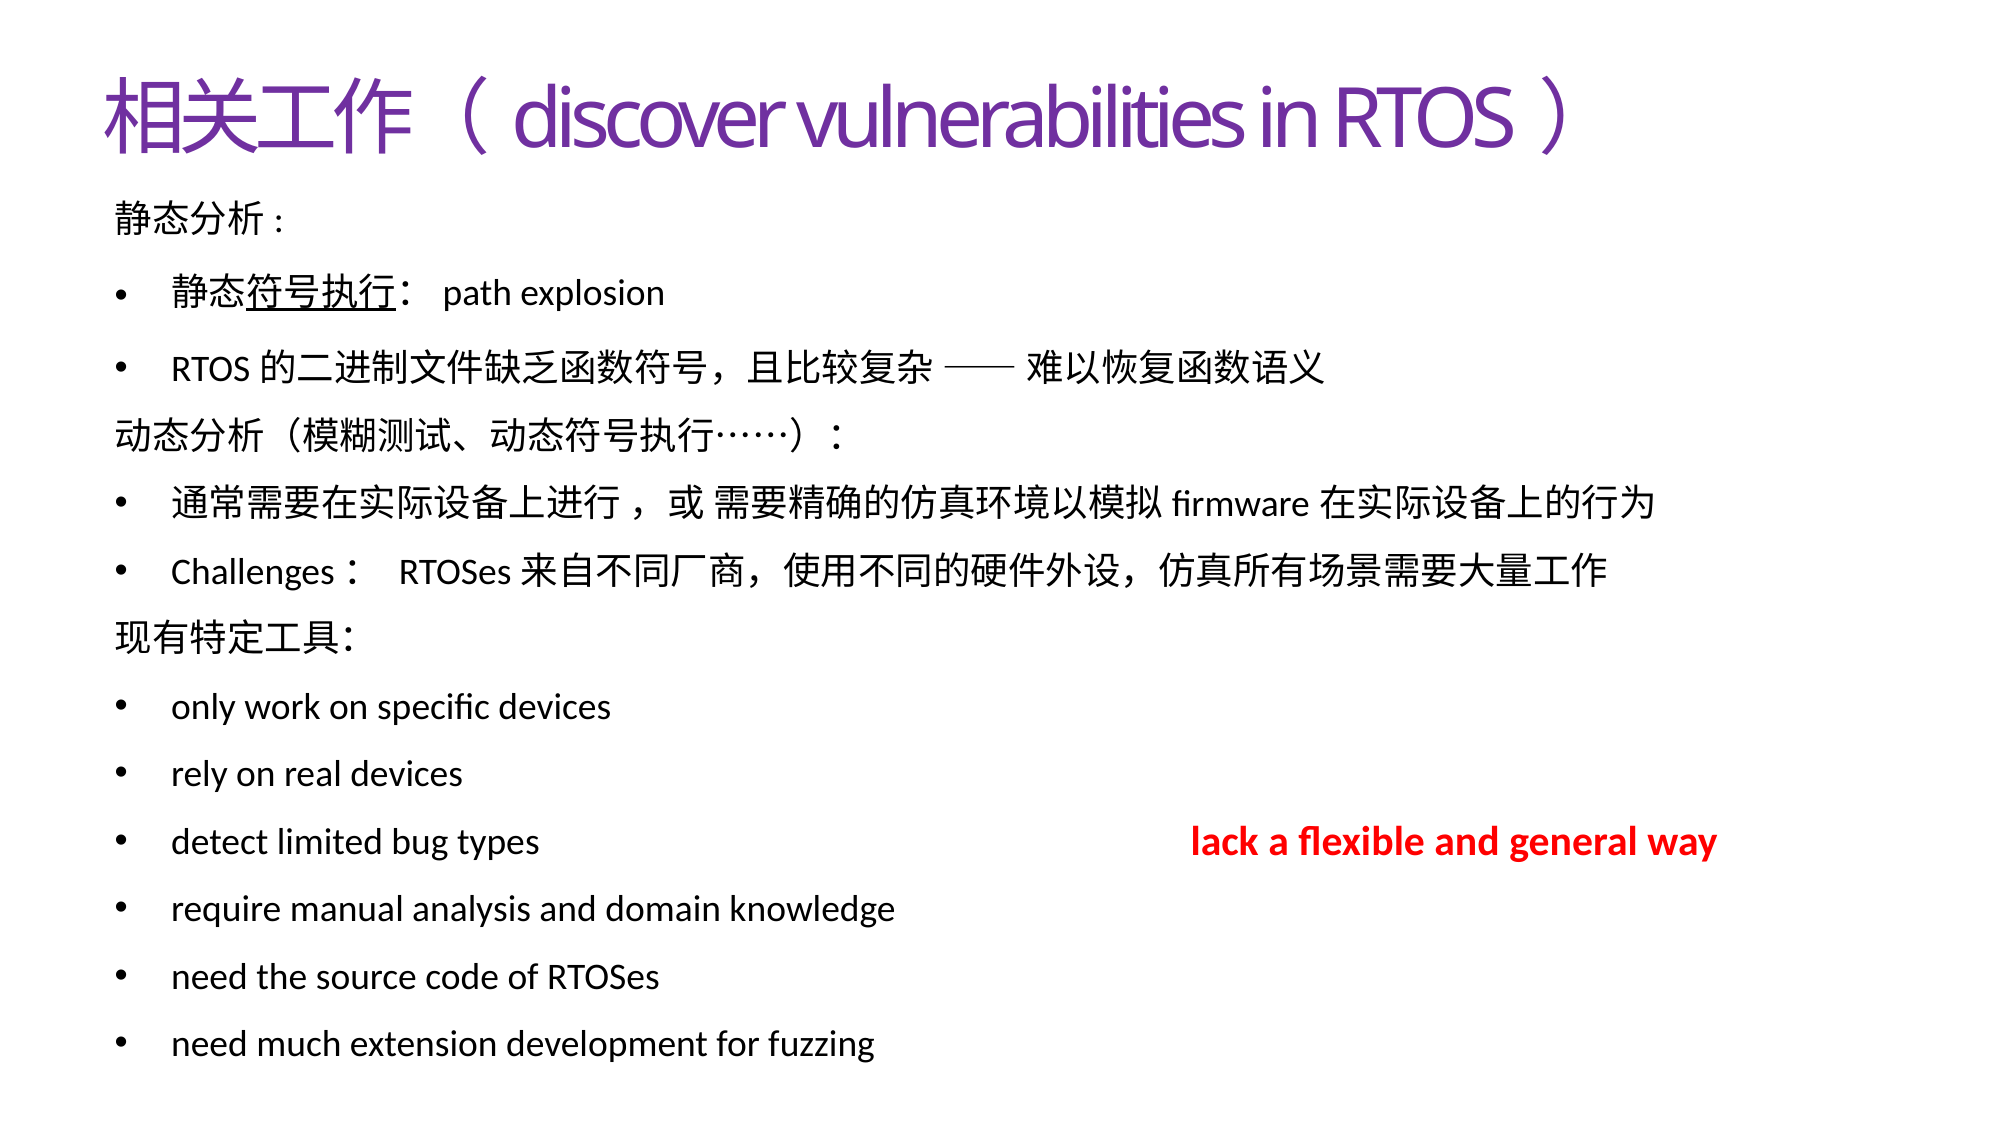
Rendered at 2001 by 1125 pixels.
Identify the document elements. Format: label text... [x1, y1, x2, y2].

text_box 静态分析: 静态符号执行：path explosion RTOS的二进制文件缺乏函数符号，且比较复杂 —— 难以恢复函数语义 动态分析（模糊测试、动态符号执行……）： 通常需要在实际设备上进行 ，或 需要精确的仿真环境以模拟firmware在实际设备上的行为 Challenges： RTOSes来自不同厂商，使用不同的硬件外设，仿真所有场景需要大量工作 现有特定工具： only work on specific devices rely on real devices detect limited bug types require manual analysis and domain knowledge need the source code of RTOSes need much extension development for fuzzing [99, 165, 1900, 1072]
text_box lack a flexible and general way [1175, 806, 1759, 872]
text_box 相关工作（discover vulnerabilities in RTOS） [99, 62, 1800, 165]
